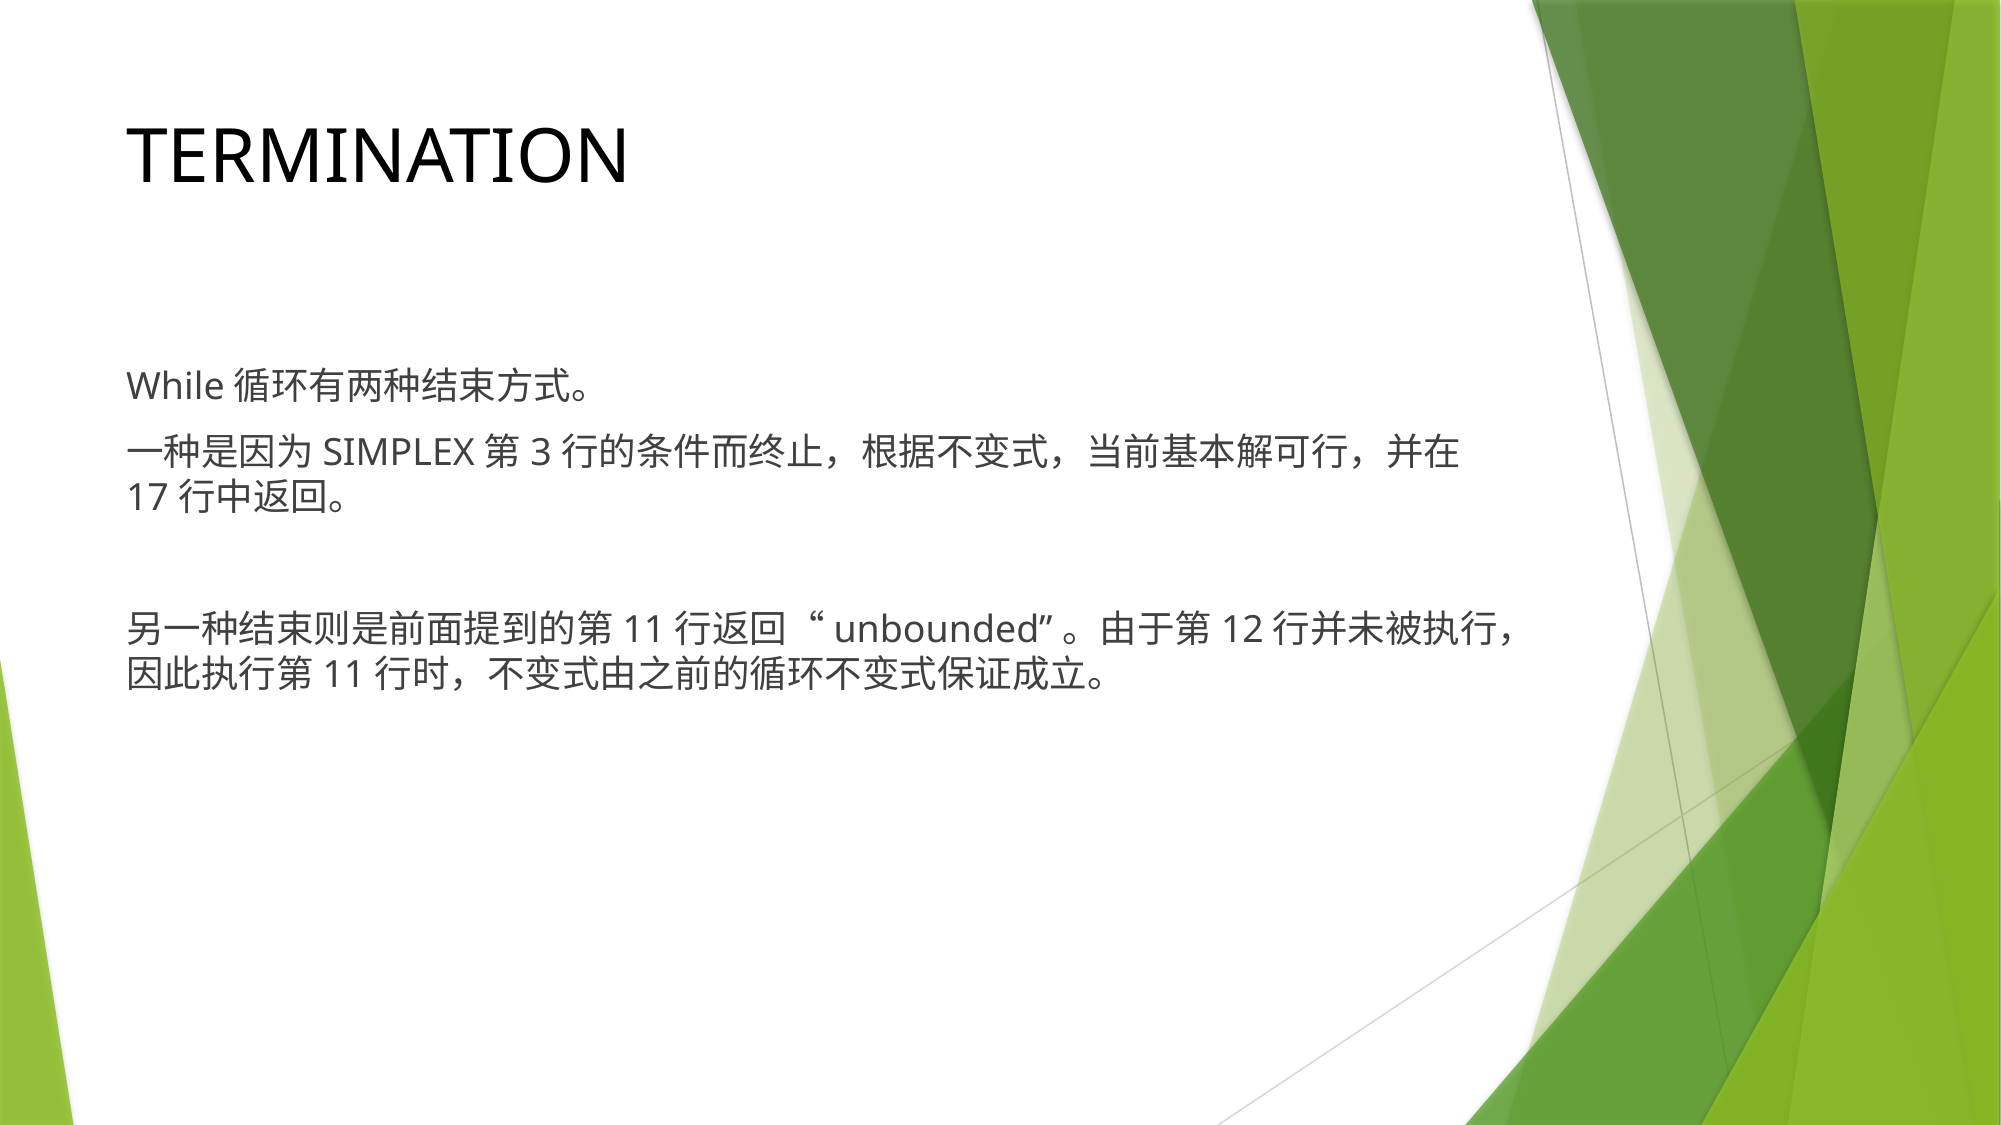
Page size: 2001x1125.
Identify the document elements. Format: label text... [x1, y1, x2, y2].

title TERMINATION [111, 99, 1522, 317]
list While循环有两种结束方式。 一种是因为SIMPLEX第3行的条件而终止，根据不变式，当前基本解可行，并在17行中返回。 另一种结束则是前面提到的第11行返回“unbounded”。由于第12行并未被执行，因此执行第11行时，不变式由之前的循环不变式保证成立。 [111, 354, 1522, 992]
